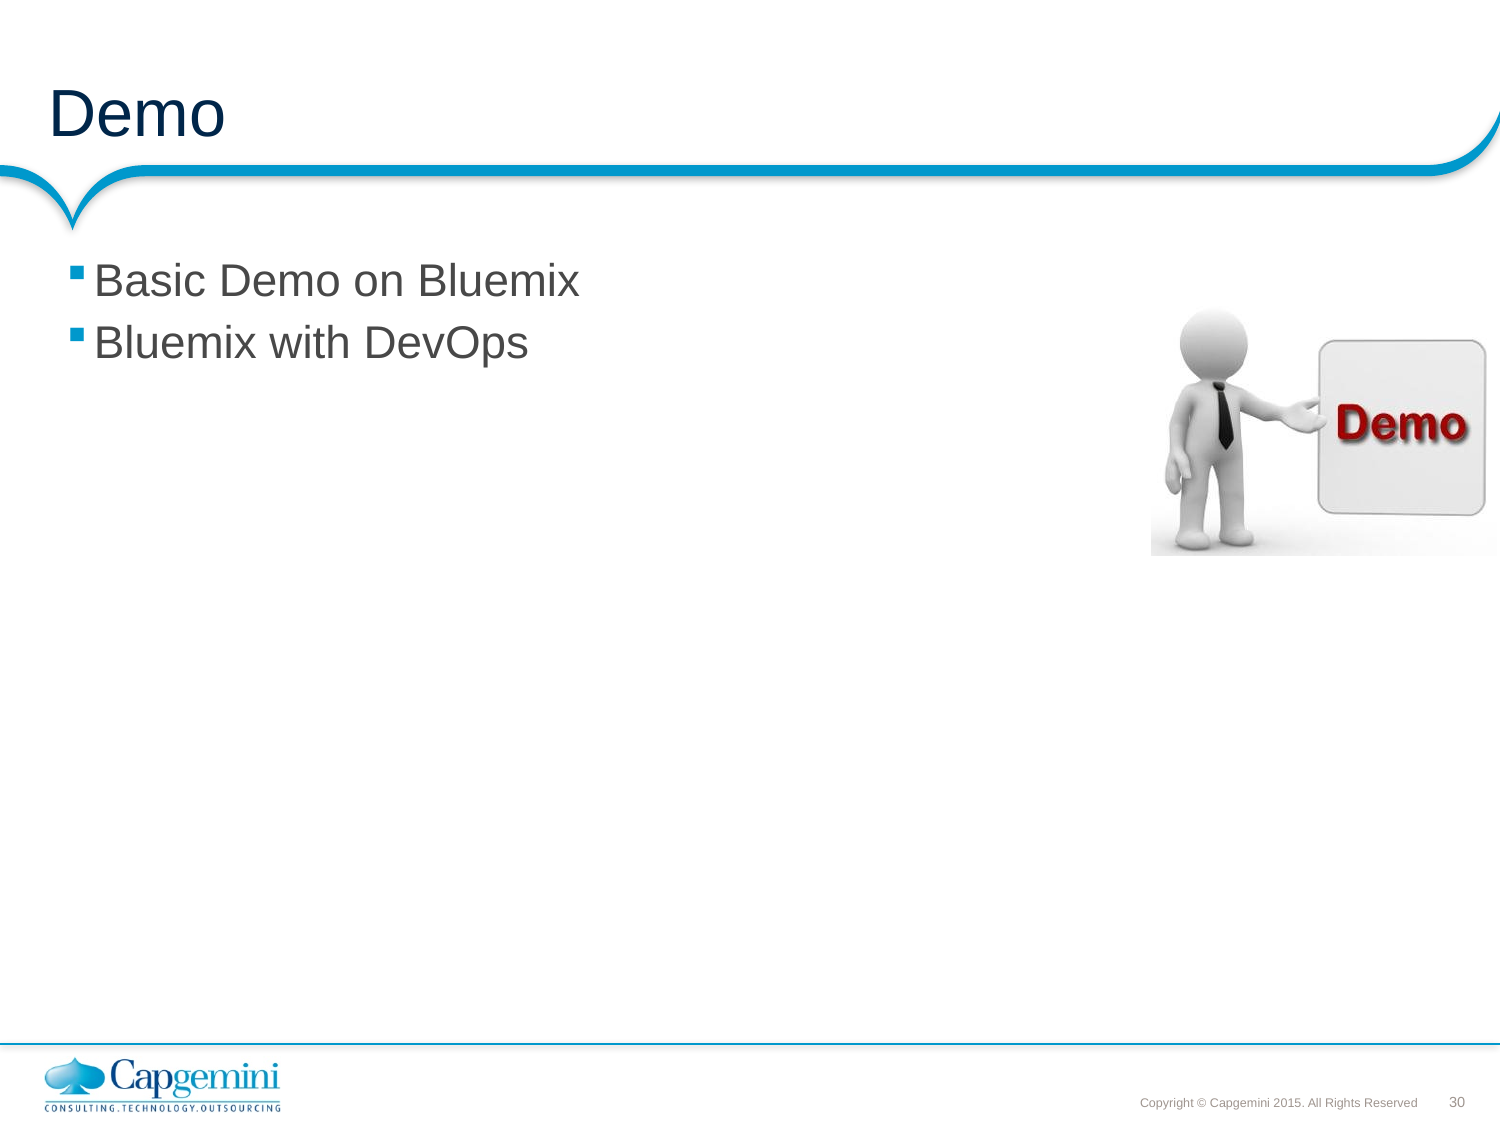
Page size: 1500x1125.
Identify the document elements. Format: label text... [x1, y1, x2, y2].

picture [44, 1056, 281, 1113]
picture [1151, 299, 1497, 556]
list Basic Demo on Bluemix Bluemix with DevOps [48, 245, 1140, 1007]
title Demo [0, 0, 1500, 165]
